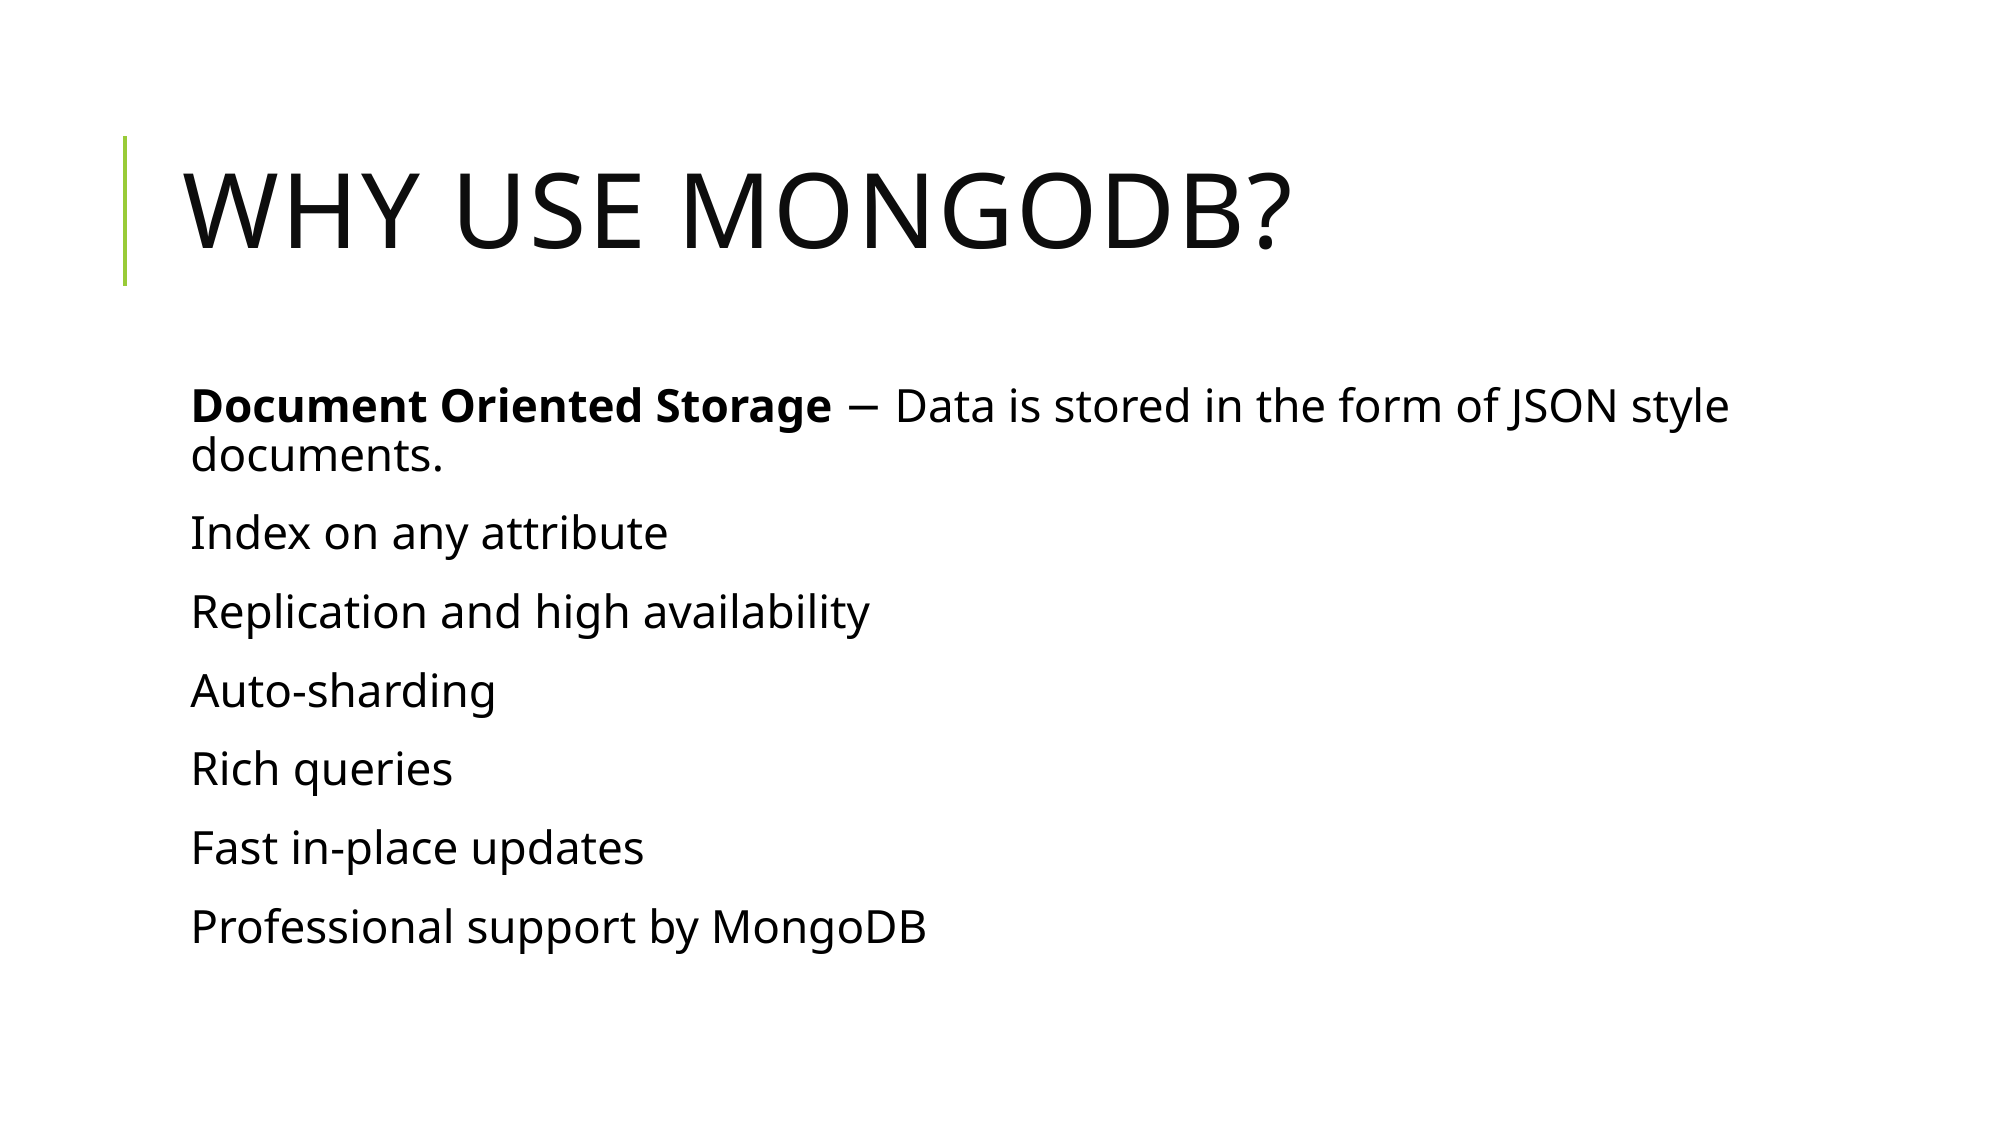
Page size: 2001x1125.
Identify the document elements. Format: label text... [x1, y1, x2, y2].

list Document Oriented Storage − Data is stored in the form of JSON style documents. Index on any attribute Replication and high availability Auto-sharding Rich queries Fast in-place updates Professional support by MongoDB [168, 375, 1763, 1035]
title Why Use MongoDB? [168, 96, 1763, 342]
